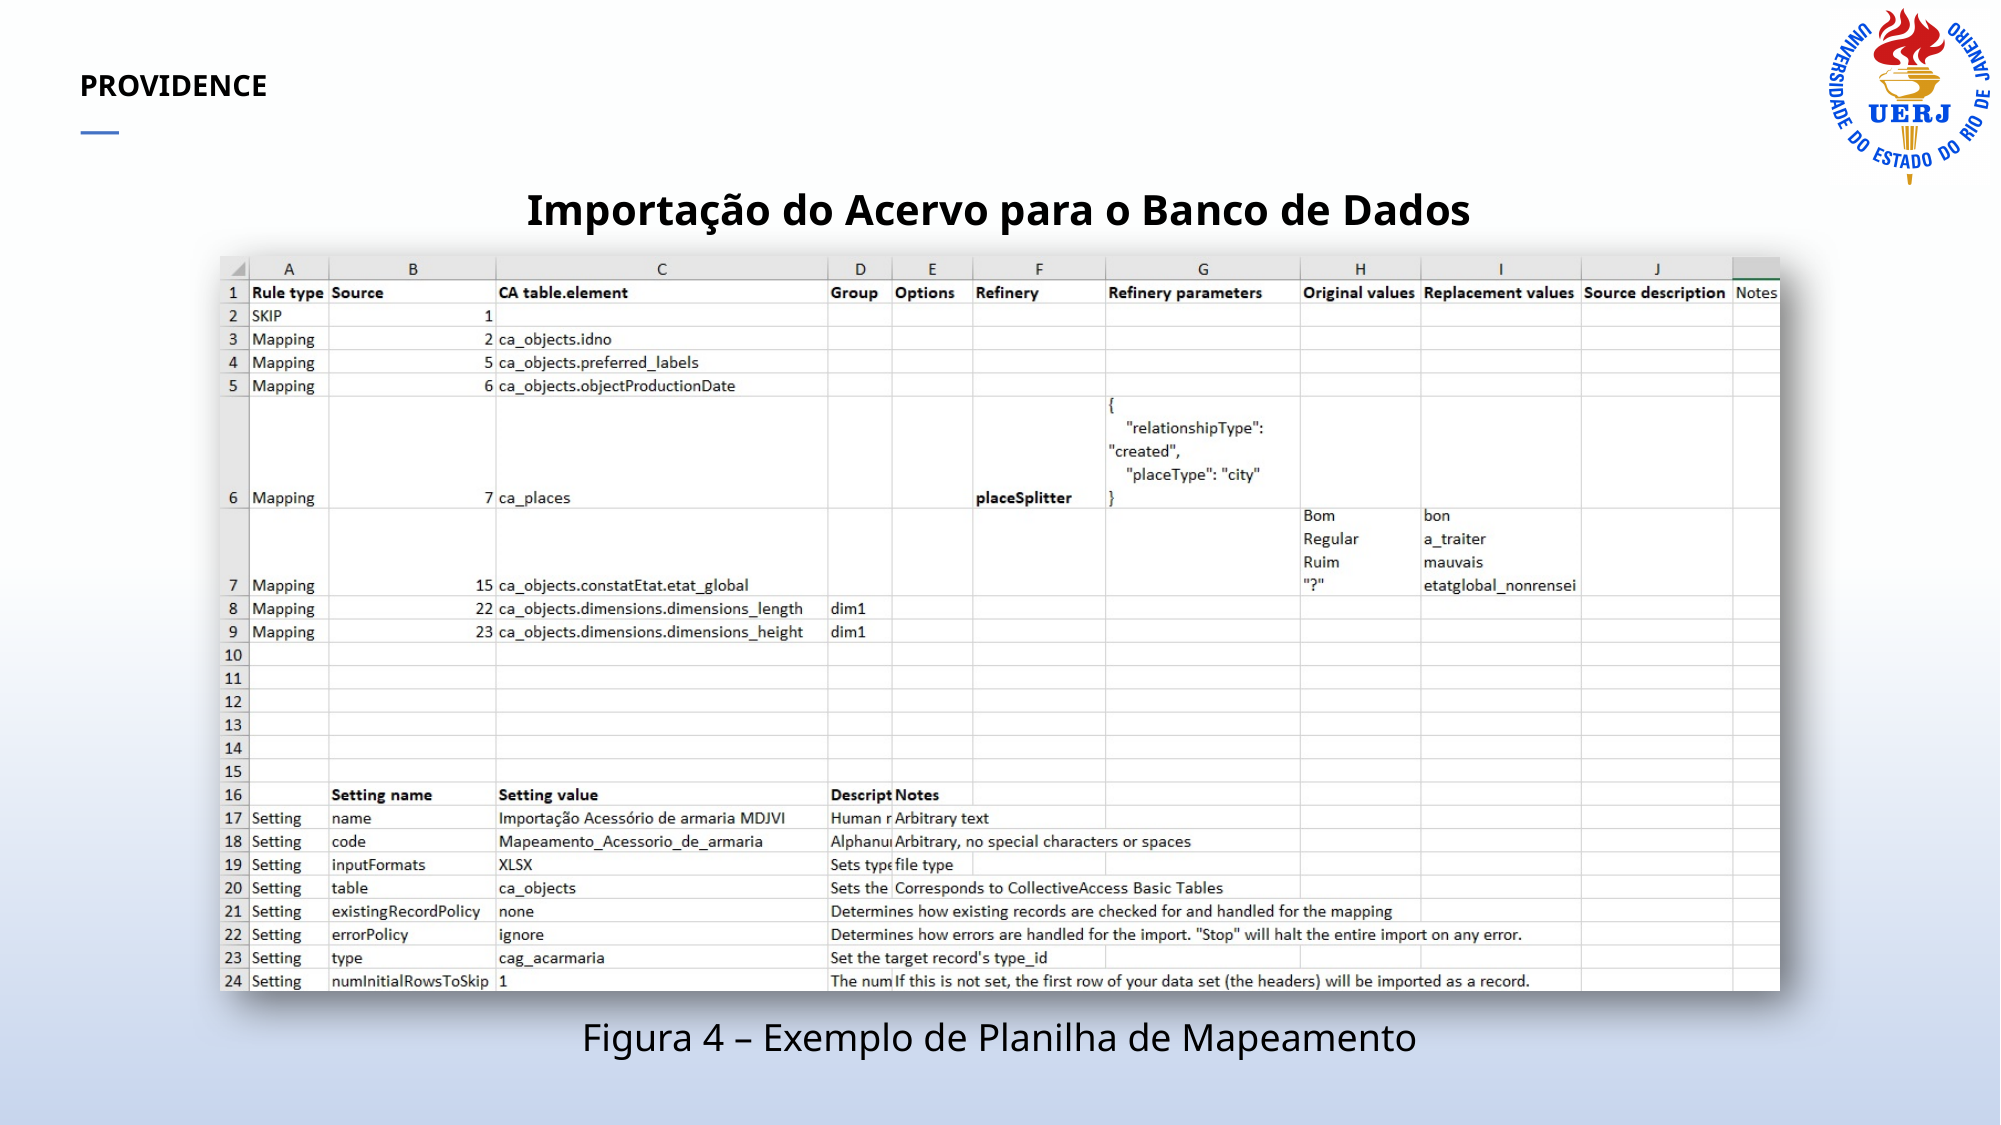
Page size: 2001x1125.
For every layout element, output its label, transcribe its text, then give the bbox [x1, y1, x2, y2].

picture [220, 256, 1780, 991]
text_box Figura 4 – Exemplo de Planilha de Mapeamento [334, 1006, 1666, 1067]
text_box Importação do Acervo para o Banco de Dados [473, 176, 1527, 242]
picture [1829, 8, 1990, 185]
text_box PROVIDENCE — [64, 60, 863, 161]
